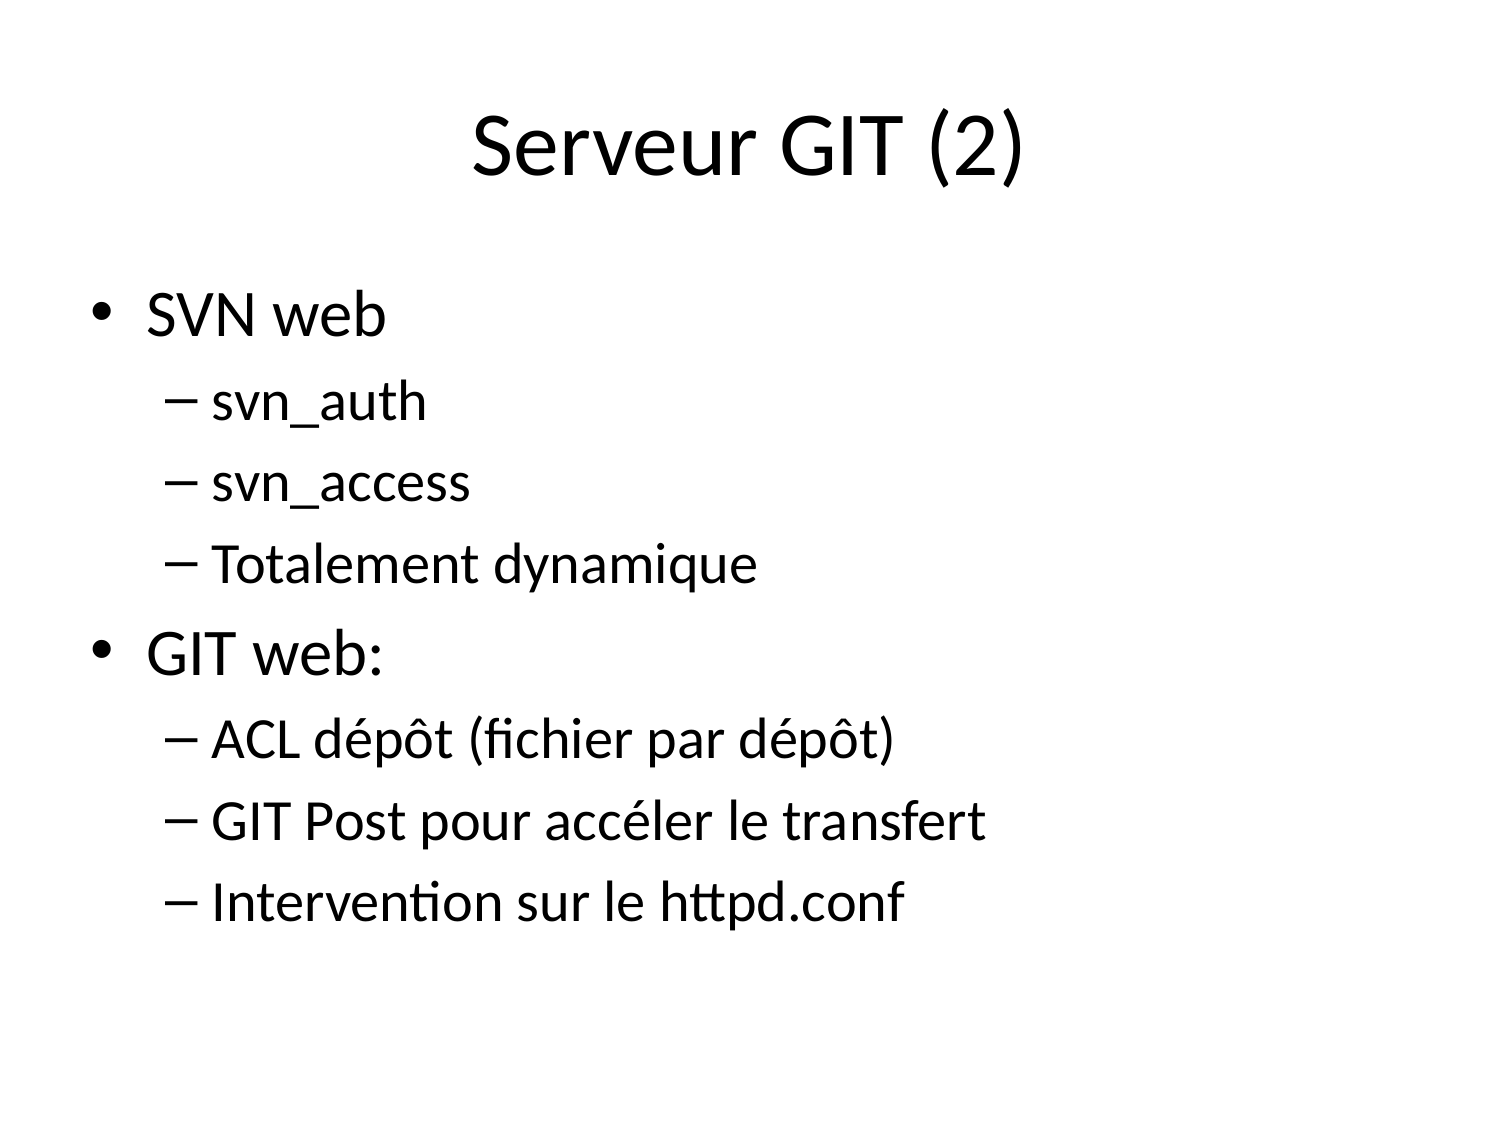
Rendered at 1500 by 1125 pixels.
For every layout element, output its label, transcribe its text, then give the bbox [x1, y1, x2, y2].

list SVN web svn_auth svn_access Totalement dynamique GIT web: ACL dépôt (fichier par dépôt) GIT Post pour accéler le transfert Intervention sur le httpd.conf [75, 262, 1425, 1005]
title Serveur GIT (2) [75, 45, 1425, 233]
